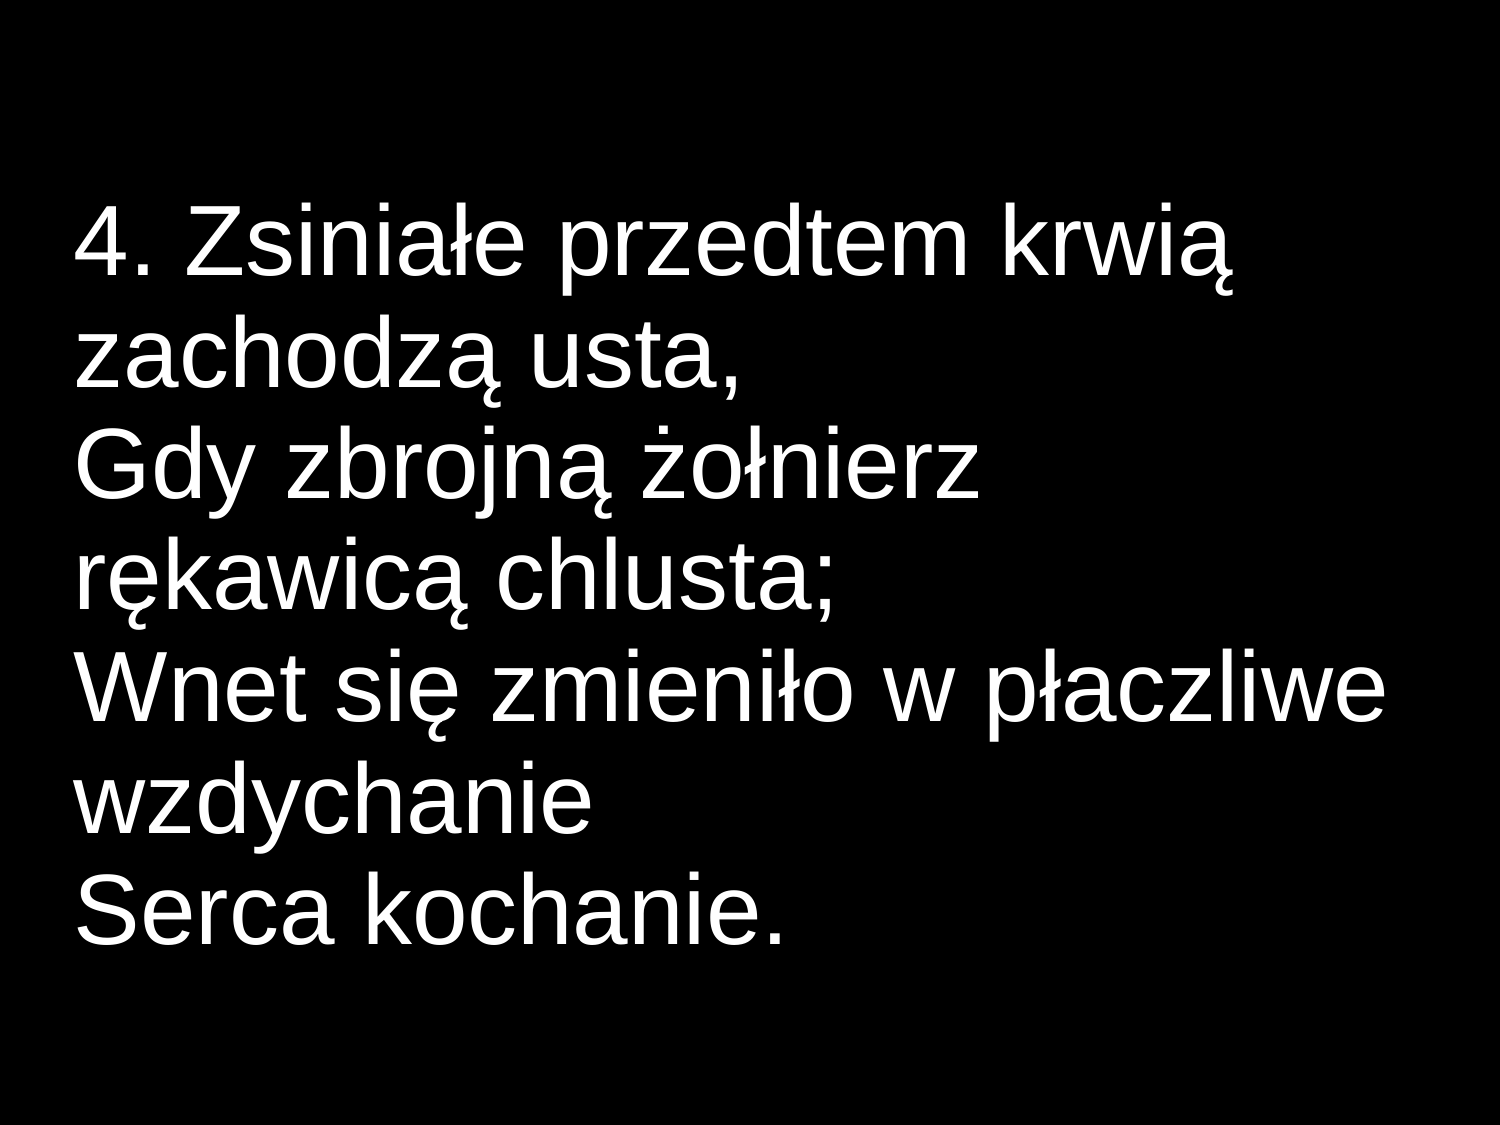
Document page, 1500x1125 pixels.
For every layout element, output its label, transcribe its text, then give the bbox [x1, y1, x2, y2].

text_box 4. Zsiniałe przedtem krwią zachodzą usta, Gdy zbrojną żołnierz rękawicą chlusta; Wnet się zmieniło w płaczliwe wzdychanie Serca kochanie. [59, 59, 1500, 1005]
